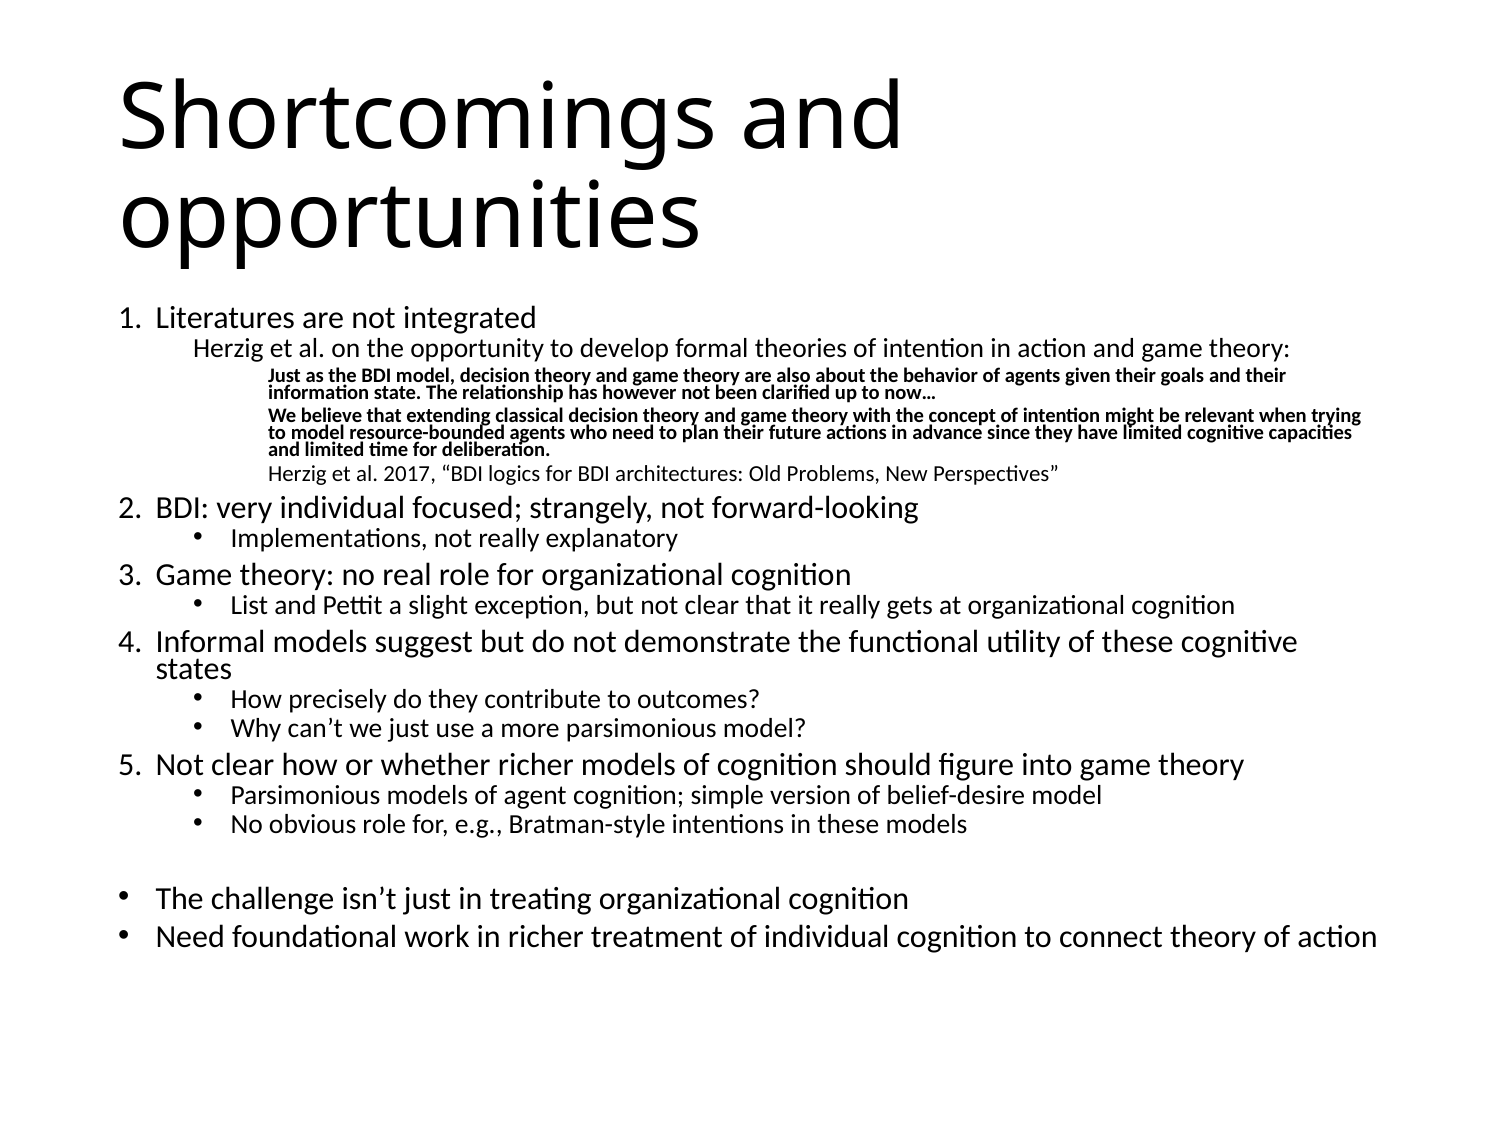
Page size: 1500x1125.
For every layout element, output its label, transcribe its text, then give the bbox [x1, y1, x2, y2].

list Literatures are not integrated Herzig et al. on the opportunity to develop formal theories of intention in action and game theory: Just as the BDI model, decision theory and game theory are also about the behavior of agents given their goals and their information state. The relationship has however not been clarified up to now… We believe that extending classical decision theory and game theory with the concept of intention might be relevant when trying to model resource-bounded agents who need to plan their future actions in advance since they have limited cognitive capacities and limited time for deliberation. Herzig et al. 2017, “BDI logics for BDI architectures: Old Problems, New Perspectives” BDI: very individual focused; strangely, not forward-looking Implementations, not really explanatory Game theory: no real role for organizational cognition List and Pettit a slight exception, but not clear that it really gets at organizational cognition Informal models suggest but do not demonstrate the functional utility of these cognitive states How precisely do they contribute to outcomes? Why can’t we just use a more parsimonious model? Not clear how or whether richer models of cognition should figure into game theory Parsimonious models of agent cognition; simple version of belief-desire model No obvious role for, e.g., Bratman-style intentions in these models The challenge isn’t just in treating organizational cognition Need foundational work in richer treatment of individual cognition to connect theory of action [103, 299, 1397, 1066]
title Shortcomings and opportunities [103, 59, 1397, 278]
